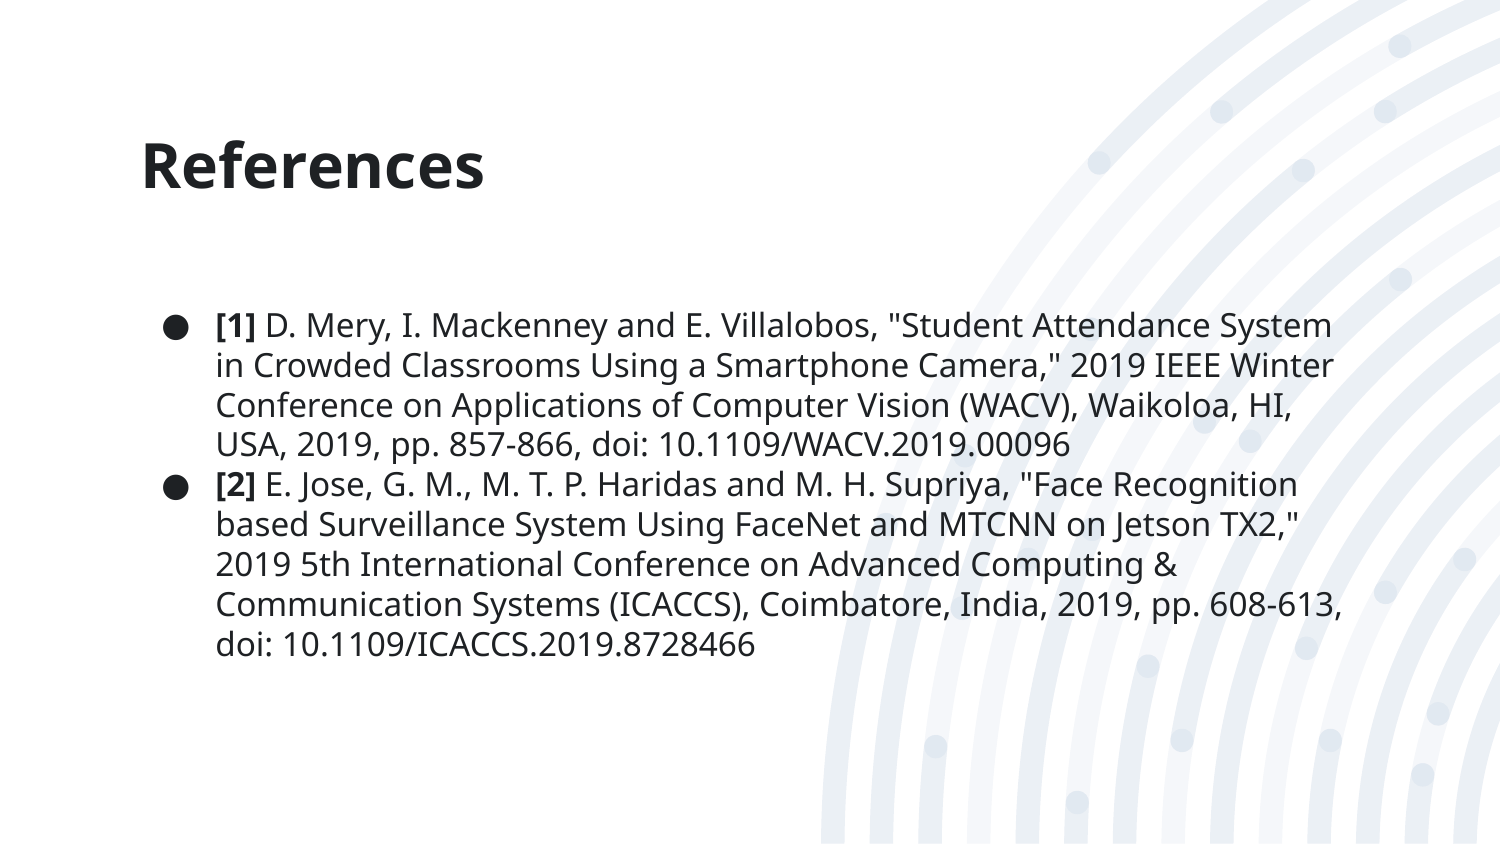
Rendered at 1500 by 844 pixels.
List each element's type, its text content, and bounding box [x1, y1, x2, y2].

list [1] D. Mery, I. Mackenney and E. Villalobos, "Student Attendance System in Crowded Classrooms Using a Smartphone Camera," 2019 IEEE Winter Conference on Applications of Computer Vision (WACV), Waikoloa, HI, USA, 2019, pp. 857-866, doi: 10.1109/WACV.2019.00096 [2] E. Jose, G. M., M. T. P. Haridas and M. H. Supriya, "Face Recognition based Surveillance System Using FaceNet and MTCNN on Jetson TX2," 2019 5th International Conference on Advanced Computing & Communication Systems (ICACCS), Coimbatore, India, 2019, pp. 608-613, doi: 10.1109/ICACCS.2019.8728466 [140, 234, 1360, 733]
title References [140, 137, 1360, 203]
